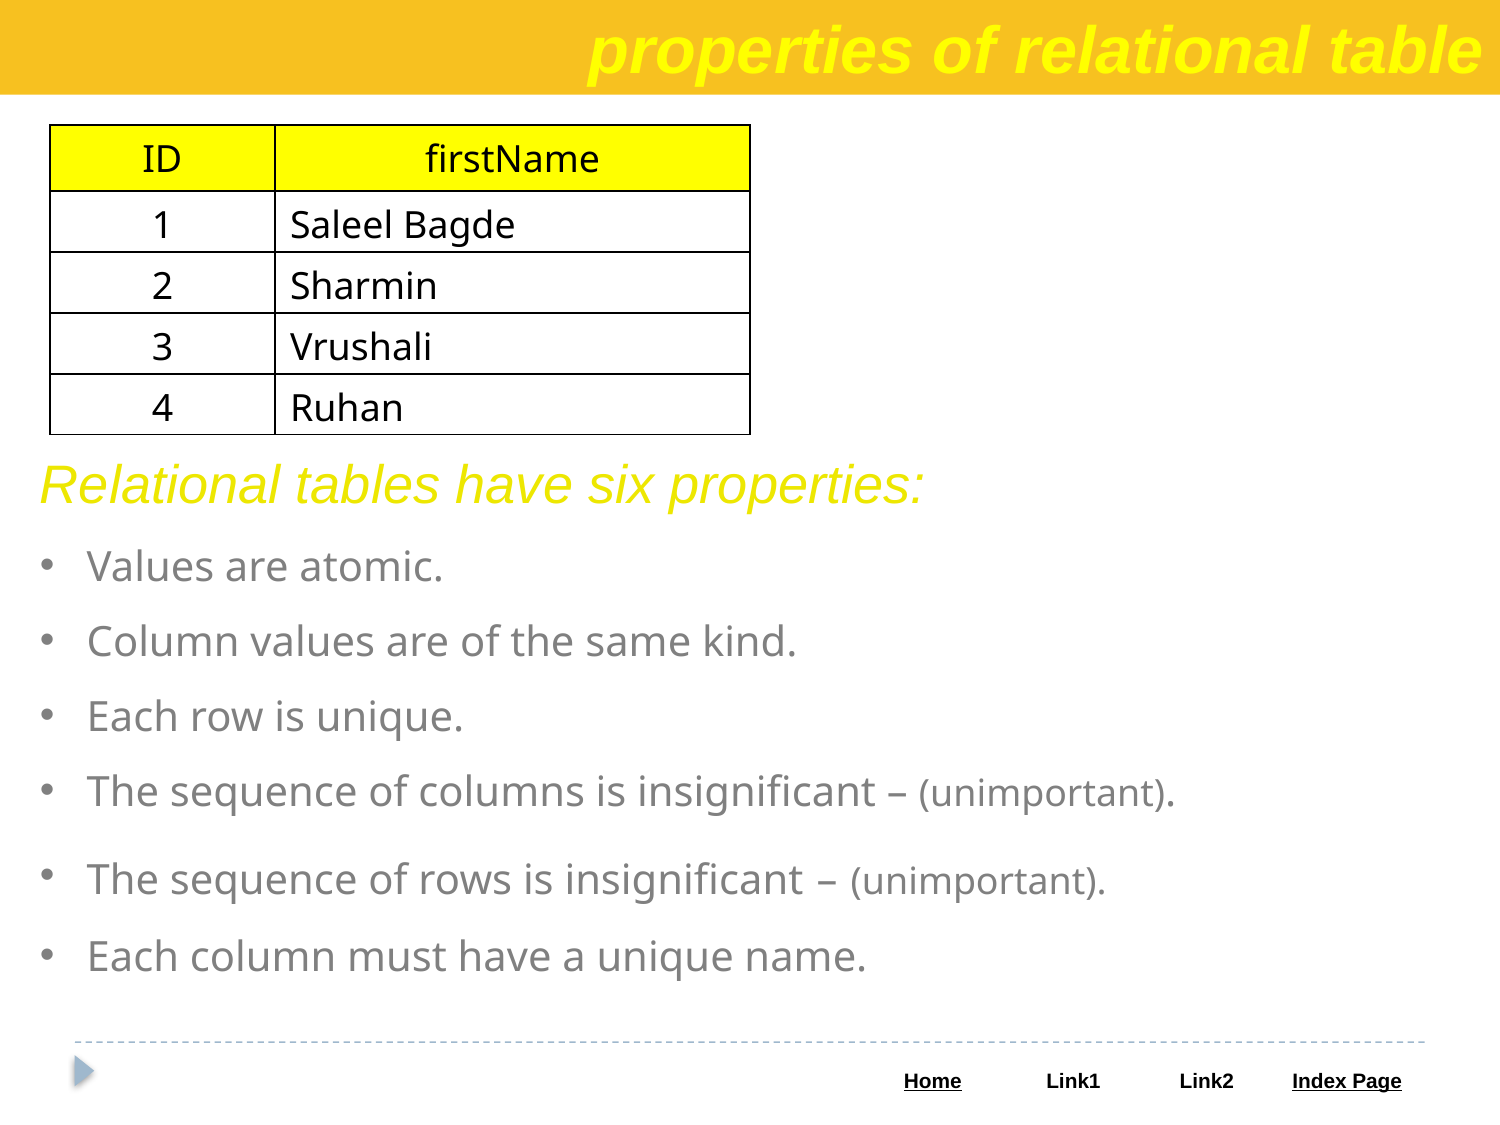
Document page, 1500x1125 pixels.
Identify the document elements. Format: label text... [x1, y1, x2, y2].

table_cell 1 [51, 192, 274, 251]
table_cell Saleel Bagde [276, 192, 749, 251]
text_box properties of relational table [0, 0, 1500, 95]
table_cell 3 [51, 314, 274, 373]
table_cell 2 [51, 253, 274, 312]
text_box Relational tables have six properties: Values are atomic. Column values are of the same kind. Each row is unique. The sequence of columns is insignificant – (unimportant). The sequence of rows is insignificant – (unimportant). Each column must have a unique name. [24, 442, 1475, 987]
table_header ID [51, 126, 274, 190]
table_cell Ruhan [276, 375, 749, 434]
table_cell Sharmin [276, 253, 749, 312]
table_cell Vrushali [276, 314, 749, 373]
table_header firstName [276, 126, 749, 190]
table_cell 4 [51, 375, 274, 434]
